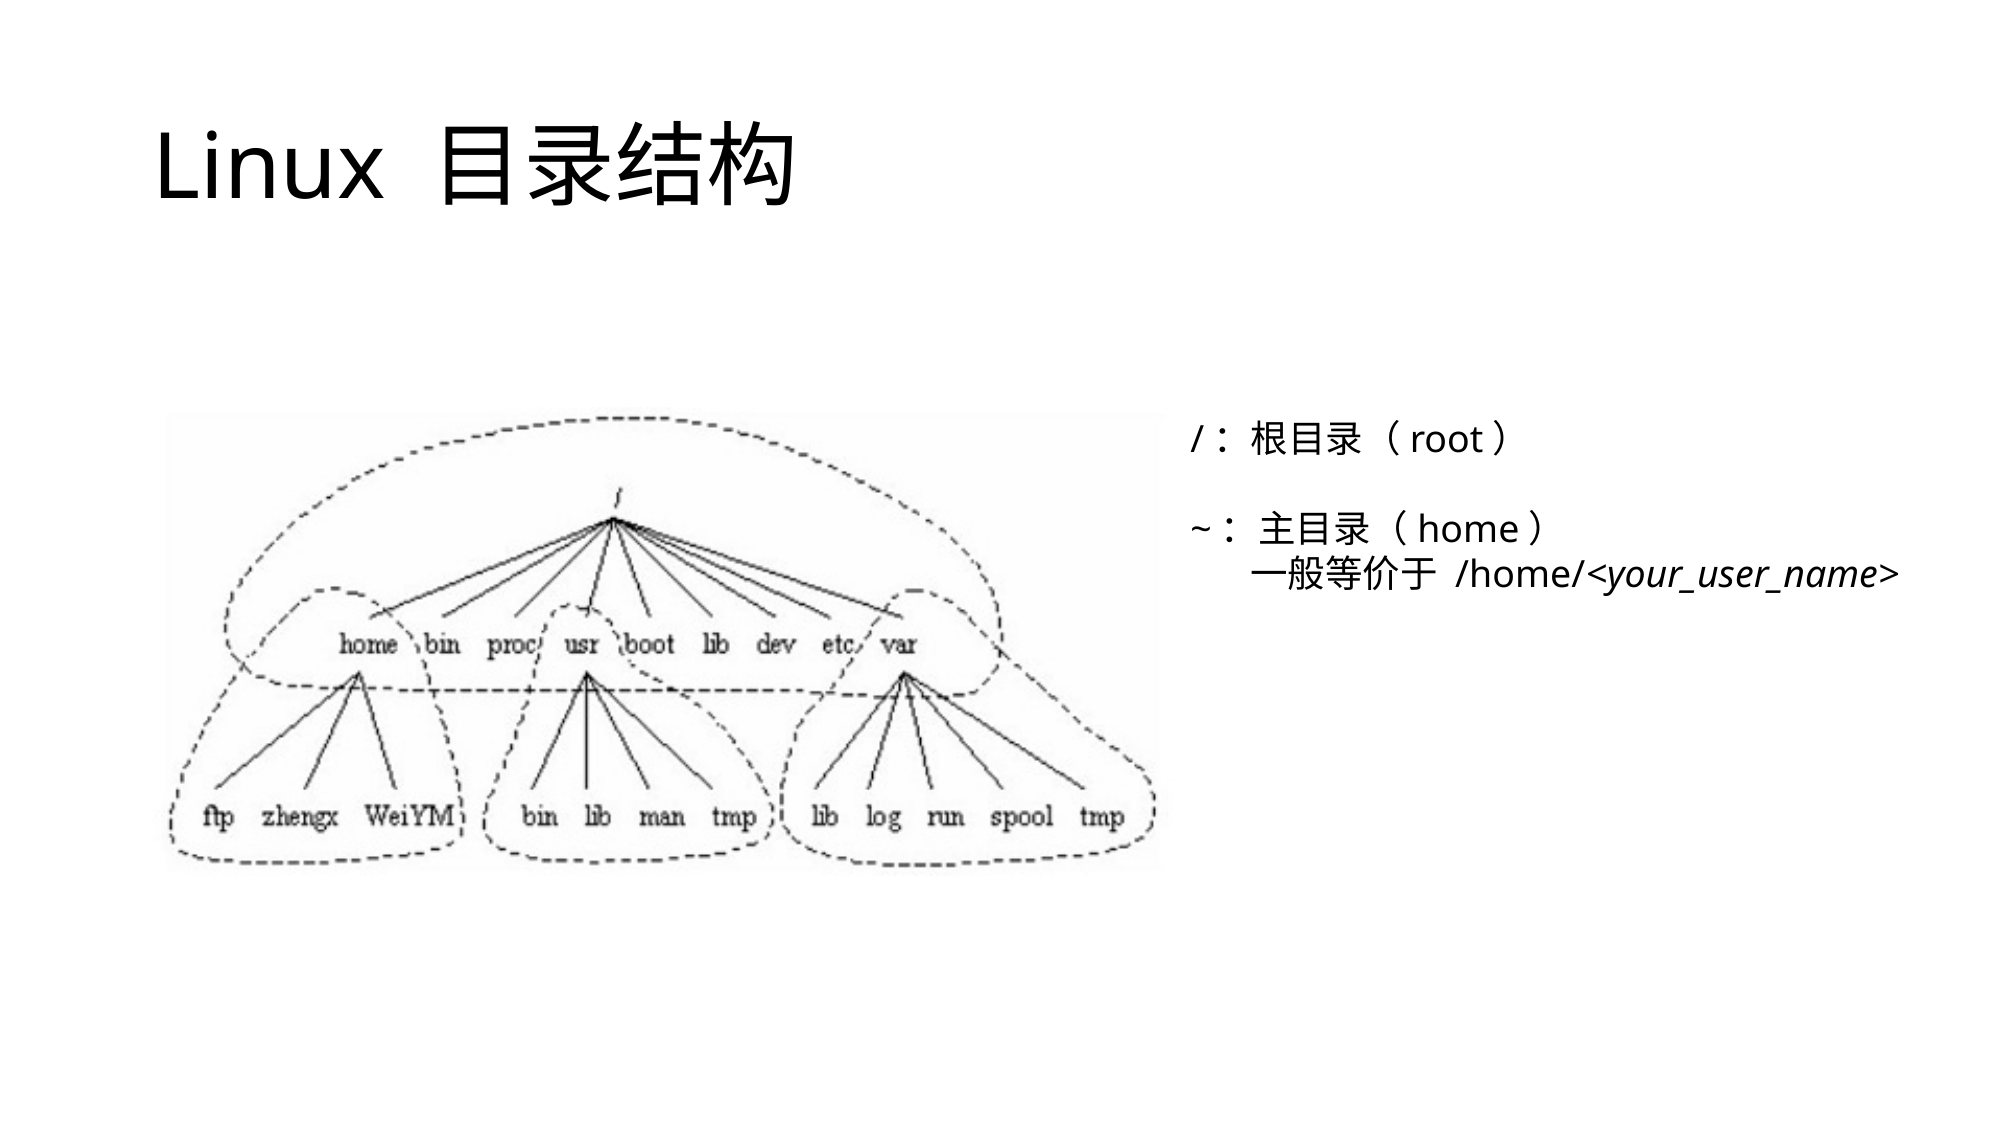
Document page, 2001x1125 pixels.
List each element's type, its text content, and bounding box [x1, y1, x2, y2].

text_box /：根目录（root） ~：主目录（home） 一般等价于 /home/<your_user_name> [1181, 407, 1915, 603]
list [137, 407, 1181, 876]
title Linux 目录结构 [137, 59, 1863, 278]
